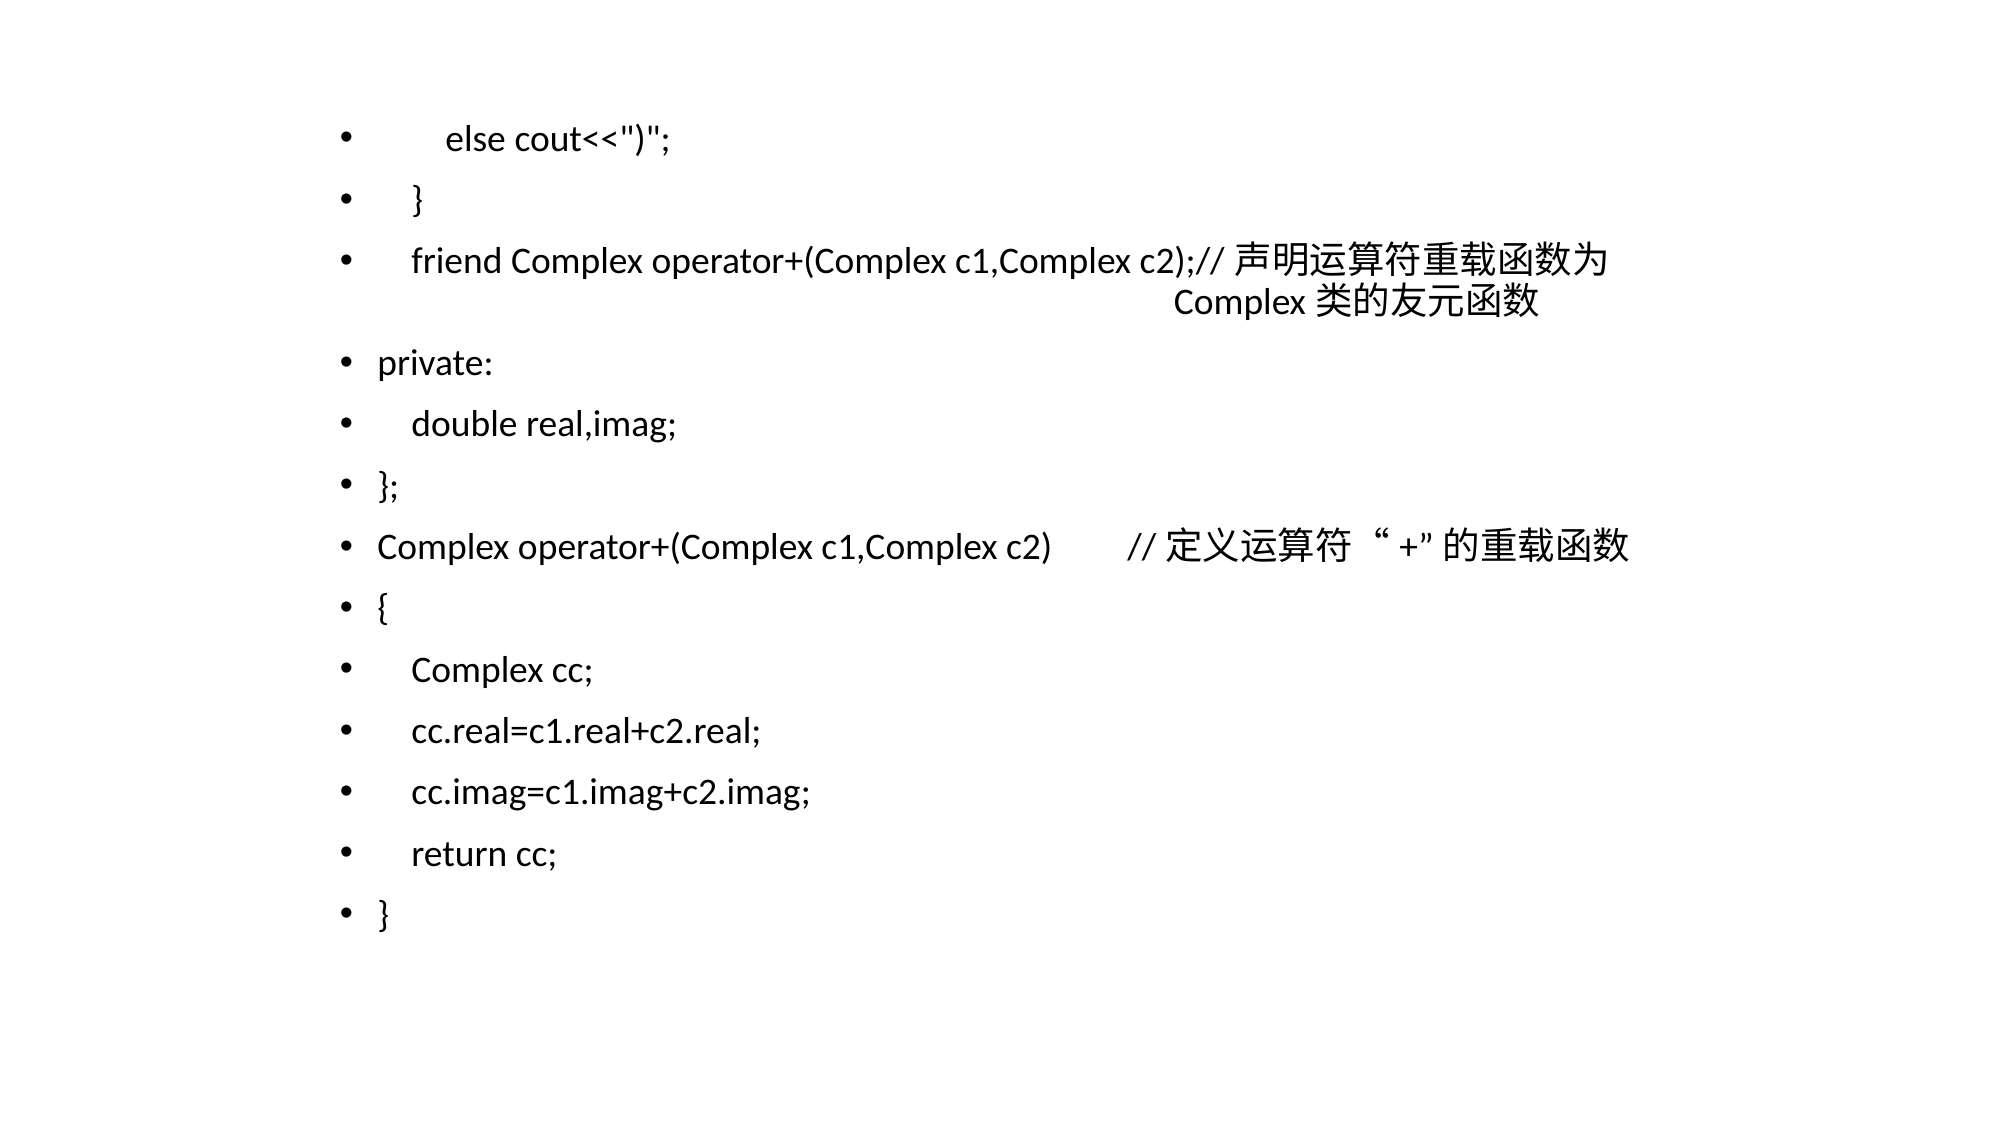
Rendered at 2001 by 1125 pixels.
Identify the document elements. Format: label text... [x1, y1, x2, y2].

list else cout<<")"; } friend Complex operator+(Complex c1,Complex c2);//声明运算符重载函数为 Complex类的友元函数 private: double real,imag; }; Complex operator+(Complex c1,Complex c2) //定义运算符“+”的重载函数 { Complex cc; cc.real=c1.real+c2.real; cc.imag=c1.imag+c2.imag; return cc; } [324, 111, 1675, 1005]
